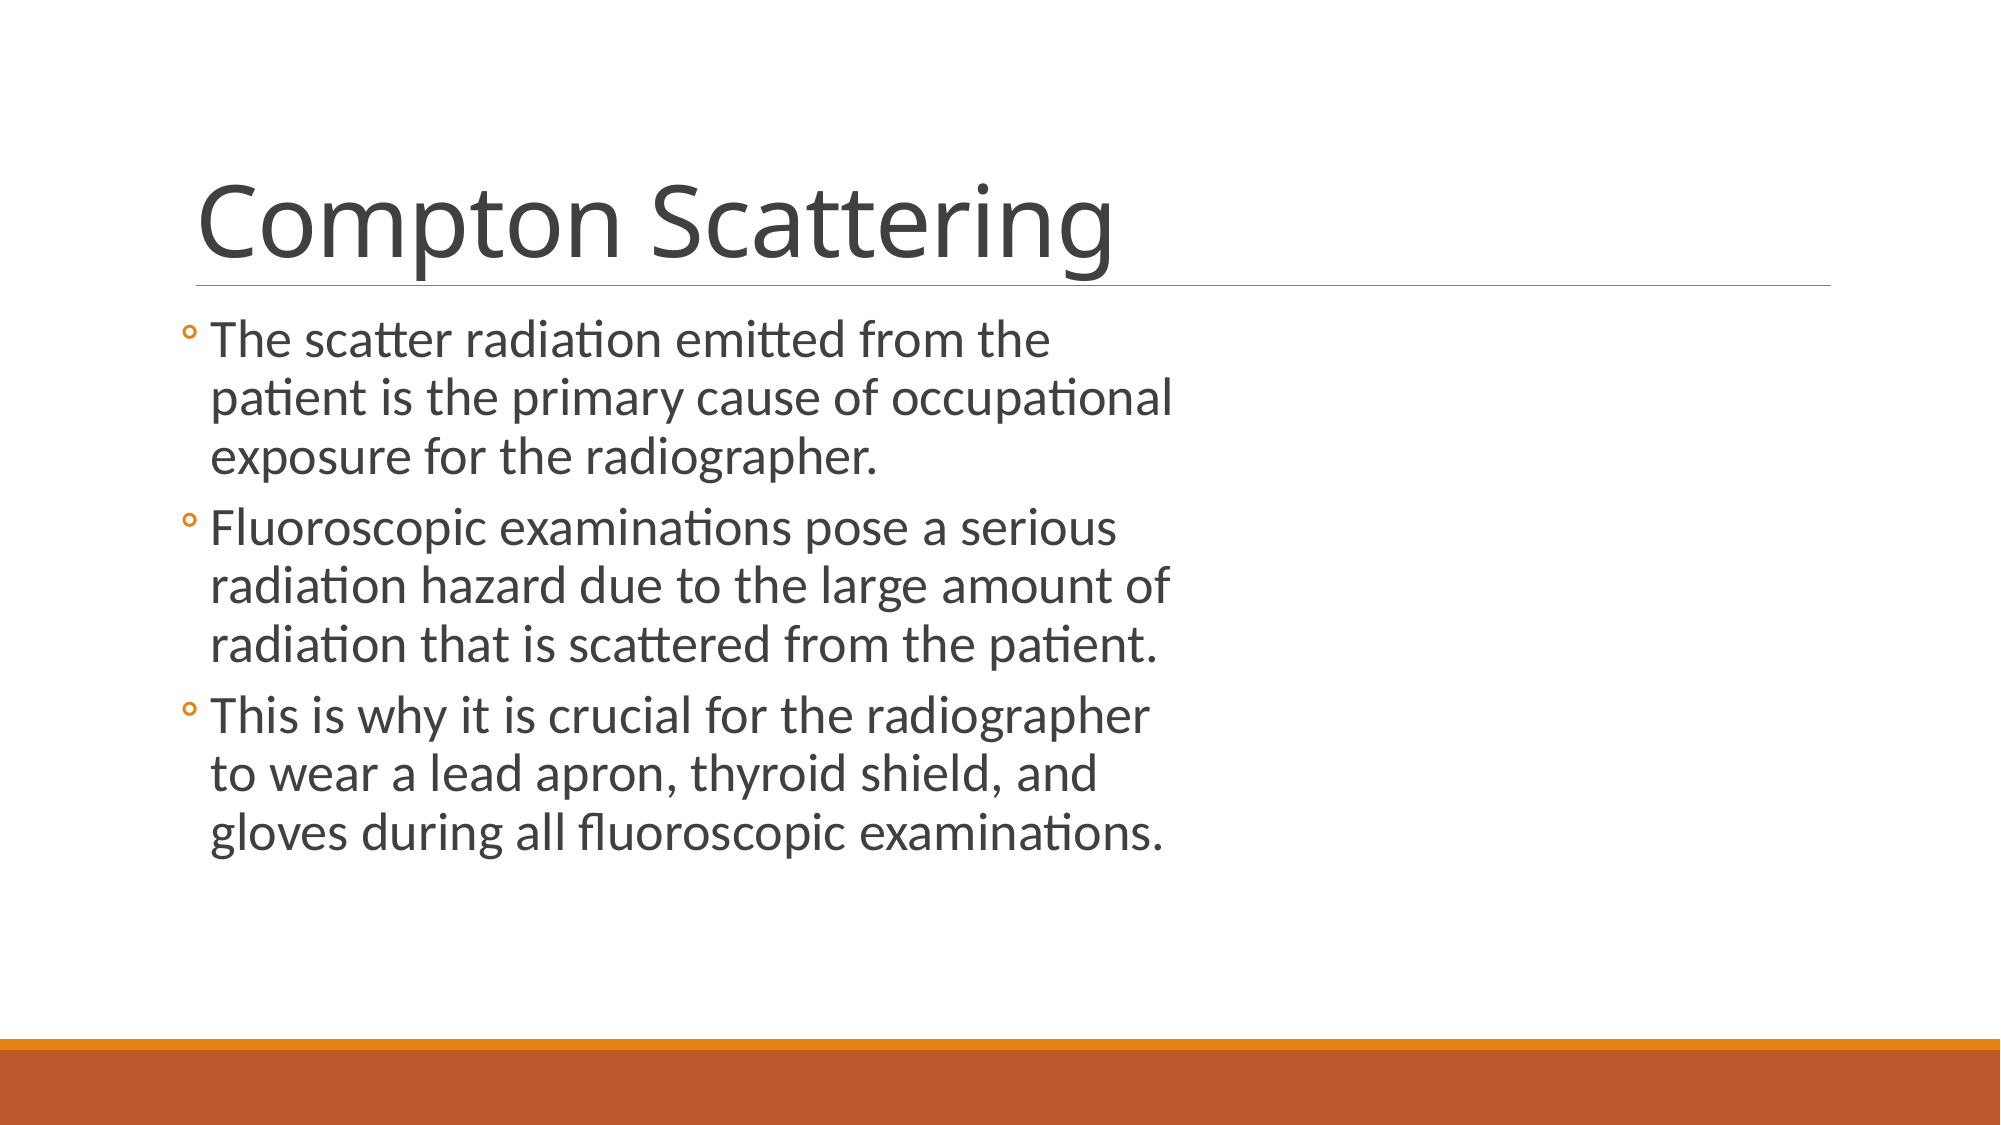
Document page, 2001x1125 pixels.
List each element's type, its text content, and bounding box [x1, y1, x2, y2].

list The scatter radiation emitted from the patient is the primary cause of occupational exposure for the radiographer. Fluoroscopic examinations pose a serious radiation hazard due to the large amount of radiation that is scattered from the patient. This is why it is crucial for the radiographer to wear a lead apron, thyroid shield, and gloves during all fluoroscopic examinations. [147, 302, 1200, 963]
title Compton Scattering [180, 47, 1830, 285]
